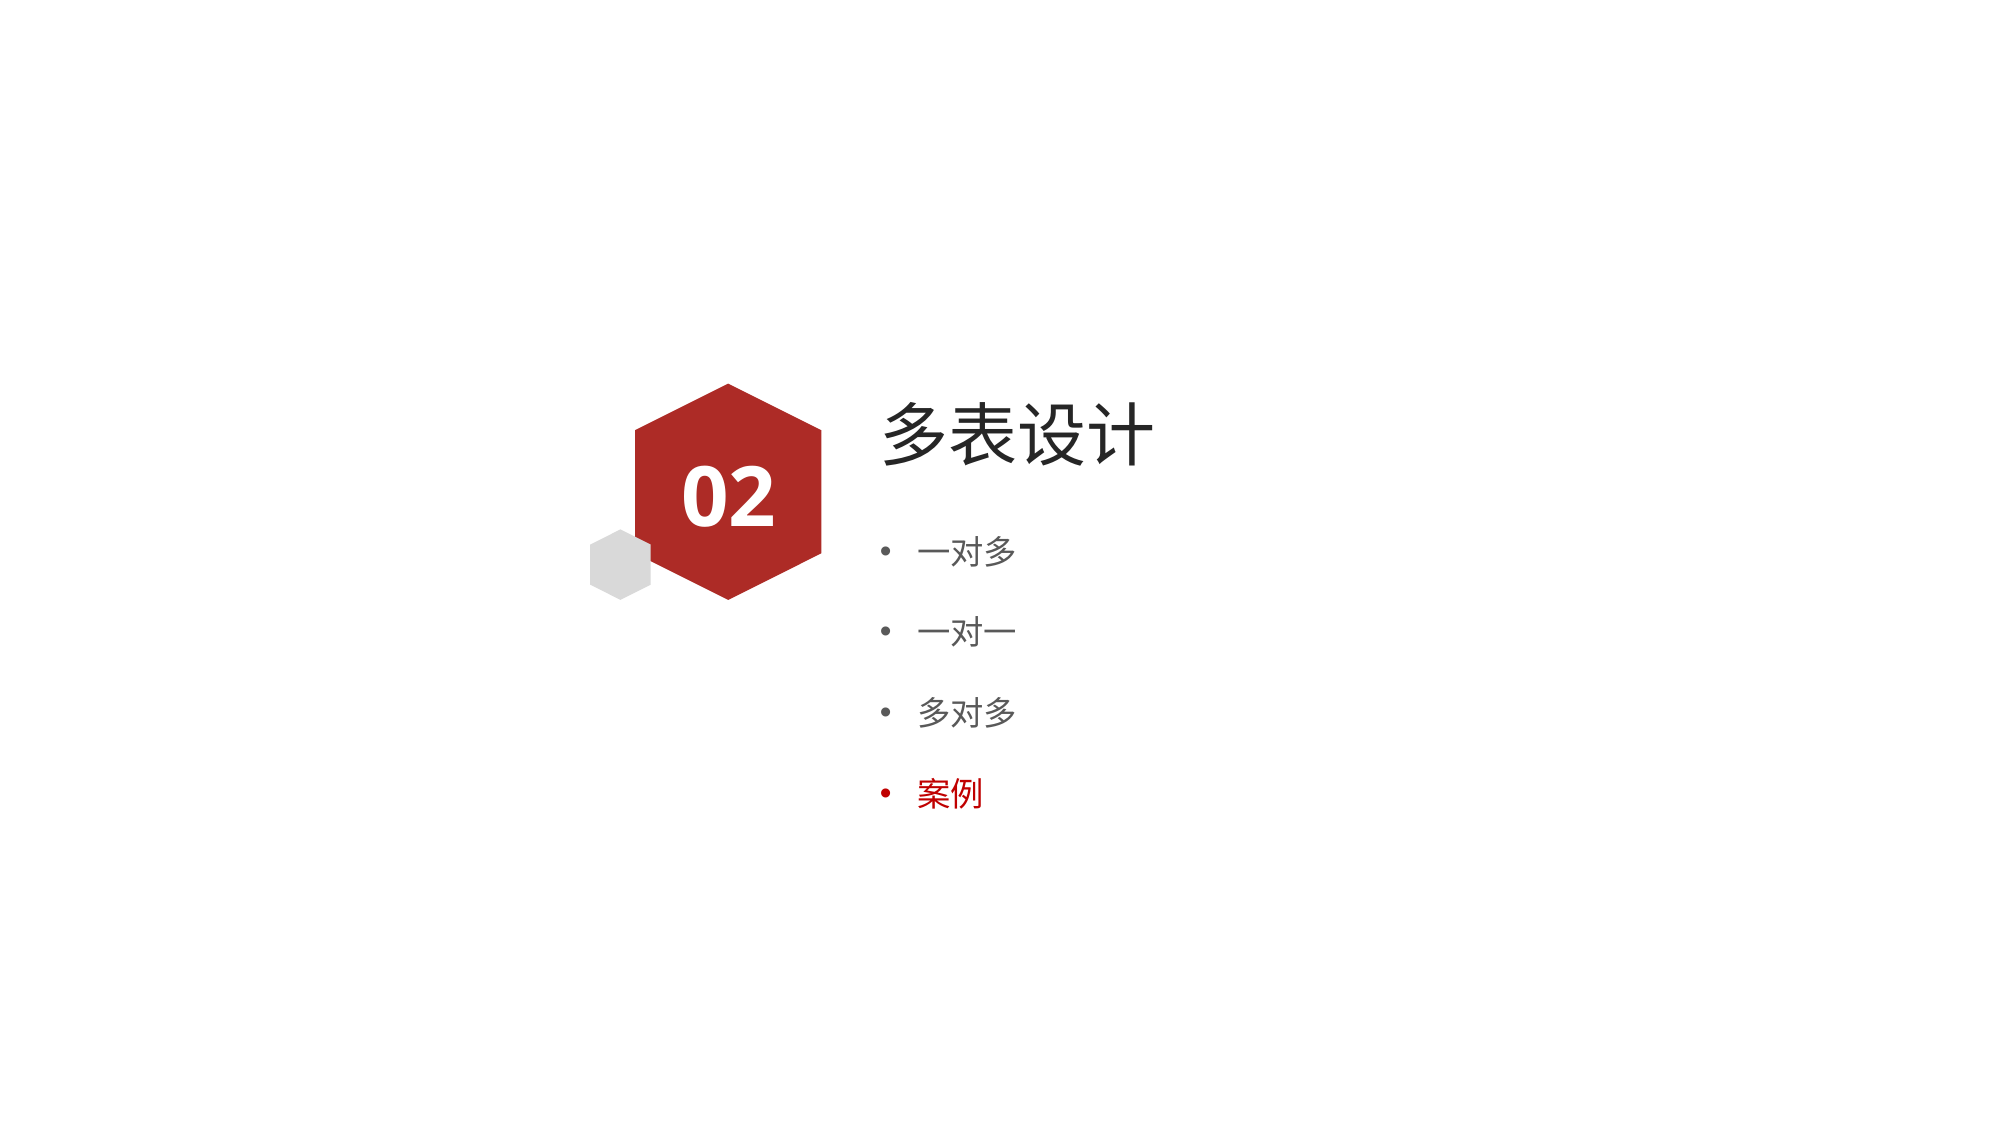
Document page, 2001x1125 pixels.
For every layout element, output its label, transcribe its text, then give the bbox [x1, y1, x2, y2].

list 一对多 一对一 多对多 案例 [864, 503, 1762, 834]
list 02 [636, 404, 822, 594]
title 多表设计 [864, 393, 1969, 484]
